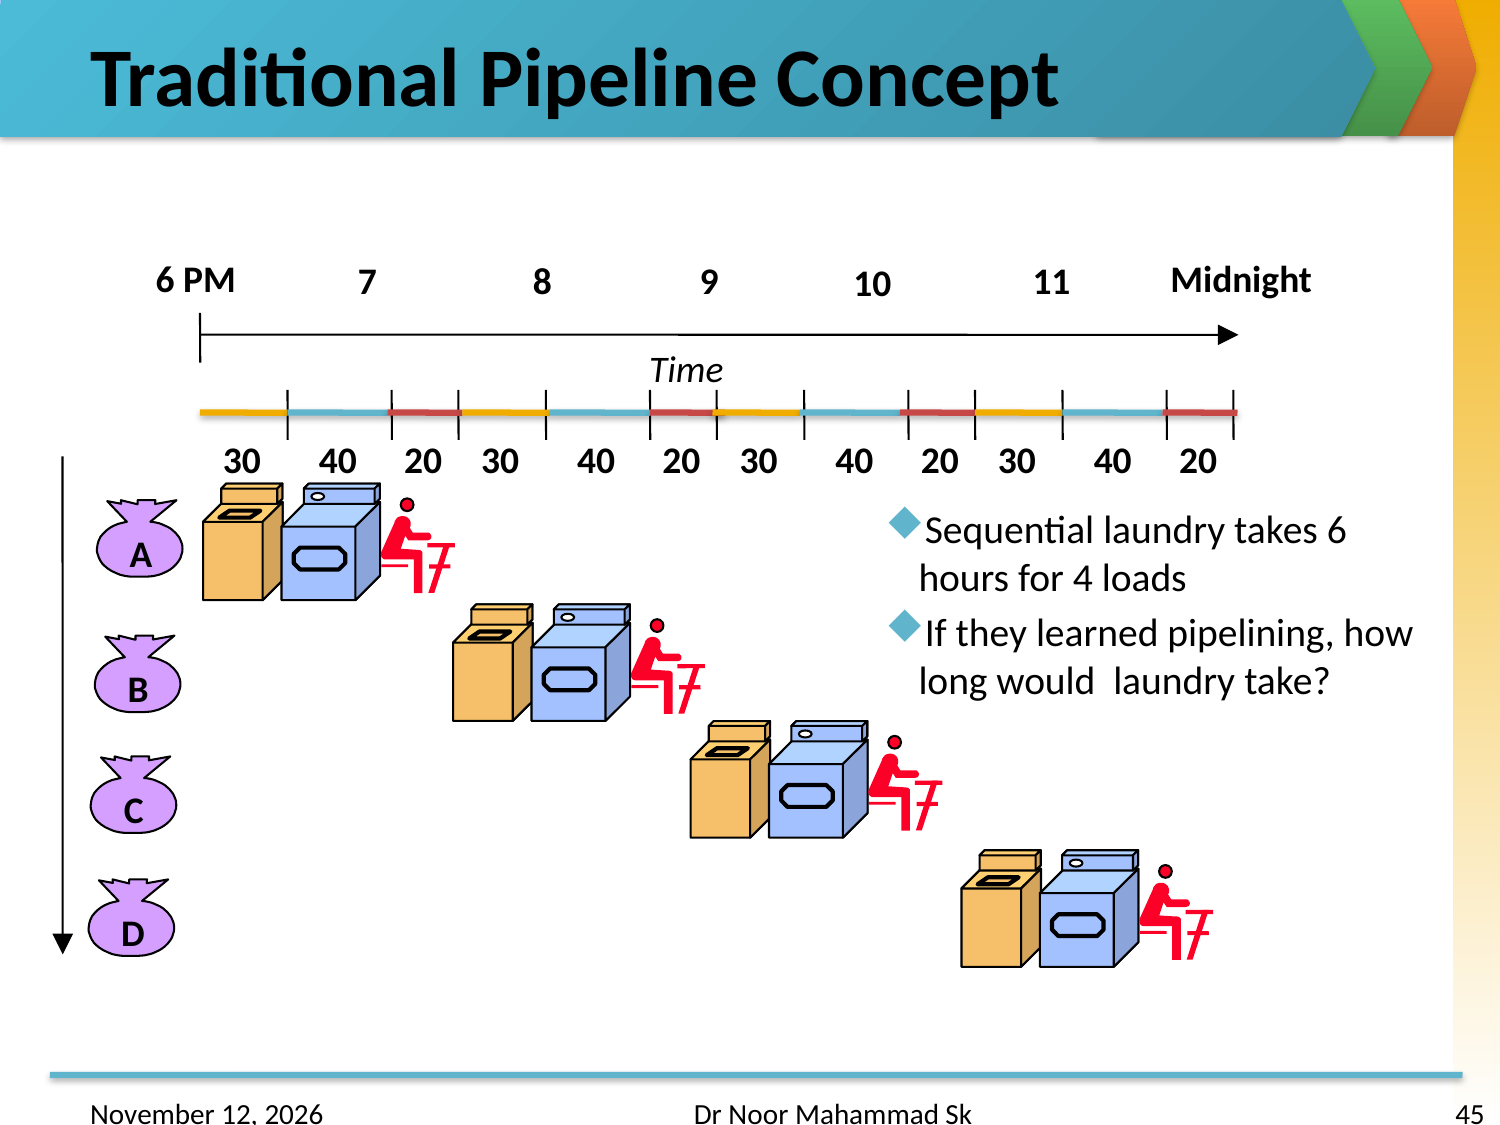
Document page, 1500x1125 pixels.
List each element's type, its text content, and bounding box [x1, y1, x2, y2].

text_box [452, 604, 705, 722]
text_box 30 [983, 426, 1051, 489]
text_box 9 [684, 239, 734, 309]
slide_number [74, 1087, 426, 1125]
text_box 40 [303, 426, 372, 482]
text_box 20 [1164, 424, 1233, 489]
text_box 8 [518, 239, 567, 309]
text_box 30 [466, 426, 535, 489]
text_box Time [634, 327, 739, 398]
text_box 40 [1078, 426, 1147, 489]
text_box Midnight [1155, 237, 1328, 307]
text_box 10 [838, 241, 907, 311]
footer Dr Noor Mahammad Sk [512, 1087, 988, 1125]
text_box 11 [1017, 239, 1086, 309]
text_box Sequential laundry takes 6 hours for 4 loads If they learned pipelining, how long would laundry take? [875, 500, 1450, 688]
text_box [739, 324, 1239, 346]
text_box [52, 456, 74, 955]
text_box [96, 499, 183, 583]
slide_number 45 [1149, 1087, 1500, 1125]
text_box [690, 720, 943, 838]
text_box 6 PM [140, 237, 251, 307]
text_box 20 [905, 424, 974, 489]
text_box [94, 635, 181, 719]
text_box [88, 879, 175, 962]
text_box 40 [562, 426, 631, 489]
text_box 30 [208, 426, 276, 482]
text_box 20 [647, 424, 716, 489]
text_box 7 [343, 239, 393, 309]
title Traditional Pipeline Concept [74, 21, 1426, 126]
text_box 40 [820, 426, 889, 489]
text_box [202, 483, 455, 601]
text_box 30 [724, 426, 793, 489]
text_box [90, 756, 177, 839]
text_box 20 [389, 424, 458, 489]
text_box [961, 850, 1214, 967]
